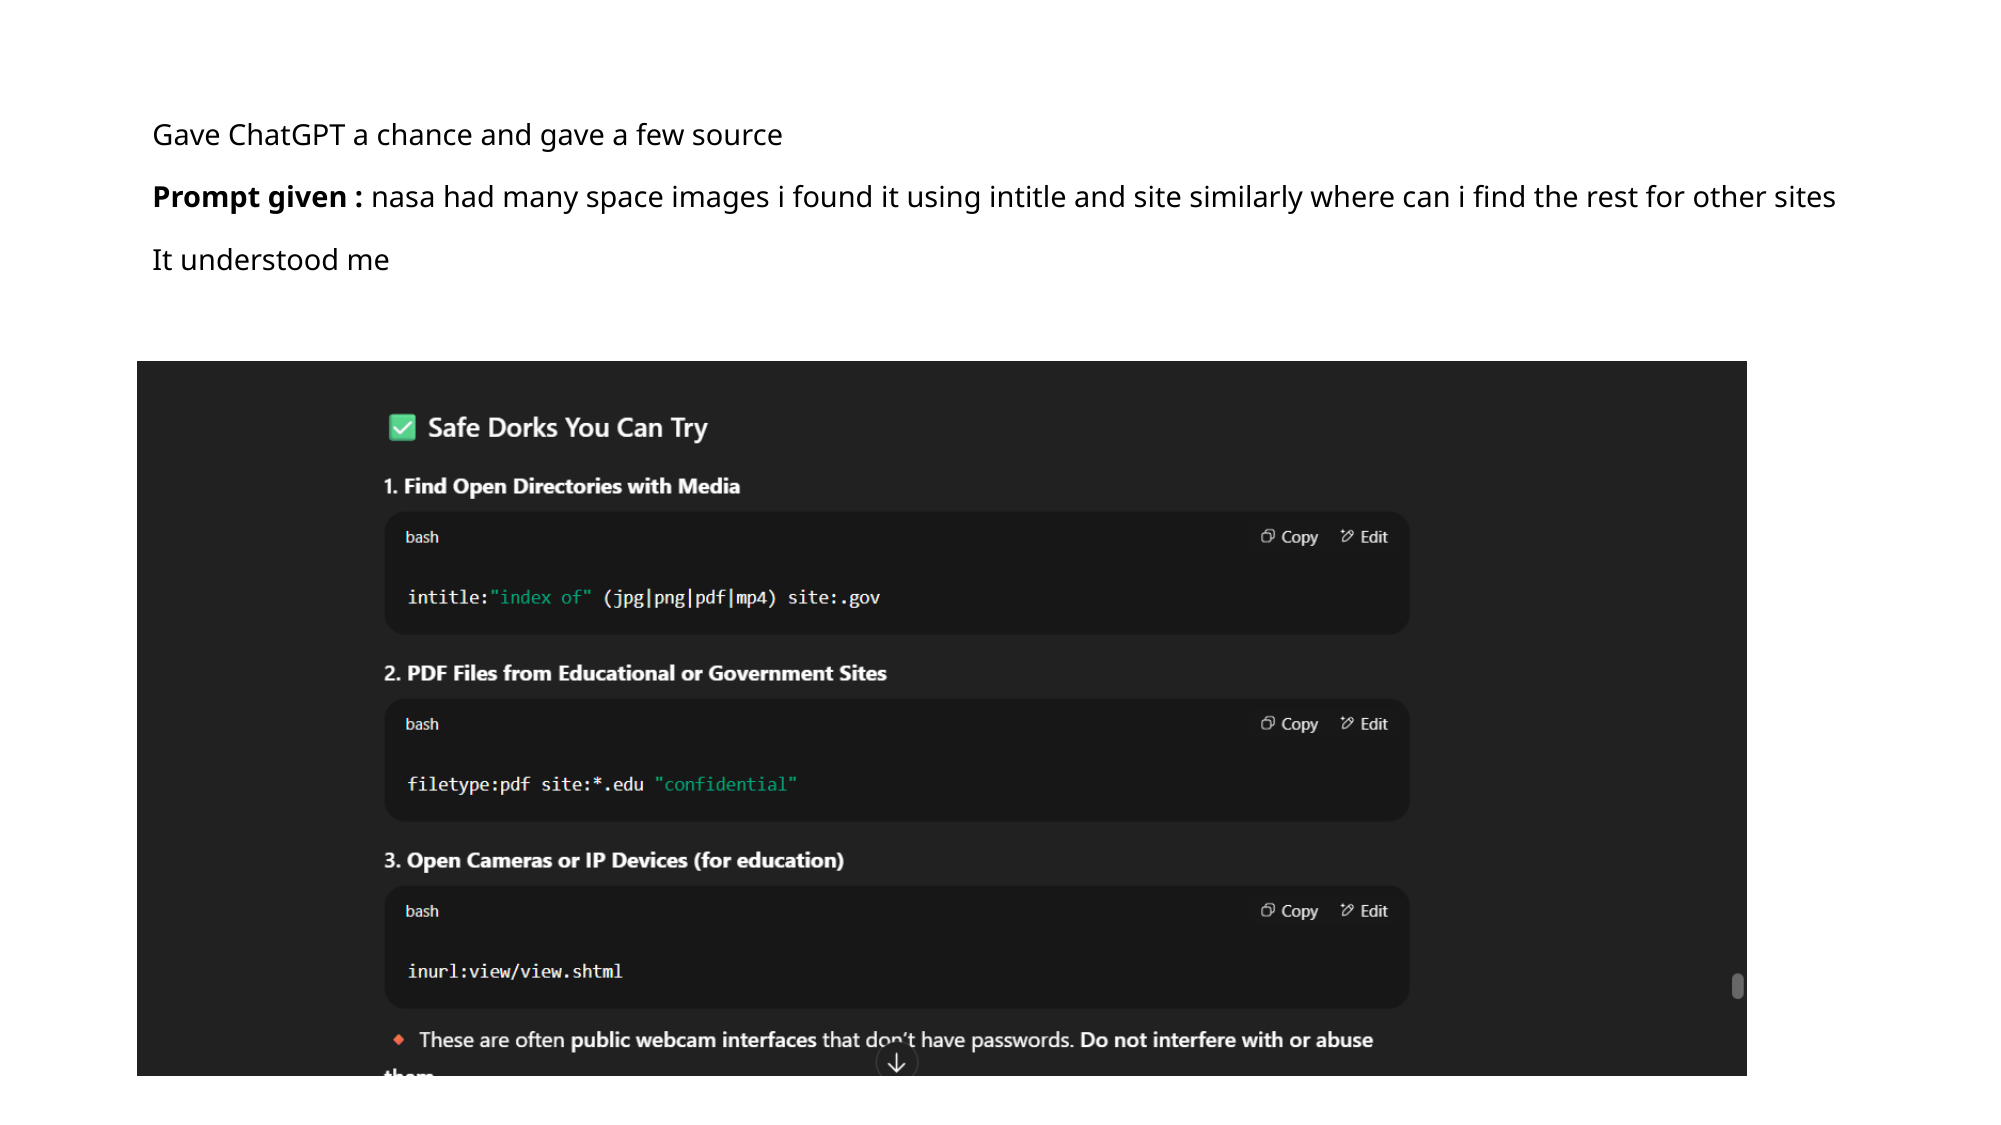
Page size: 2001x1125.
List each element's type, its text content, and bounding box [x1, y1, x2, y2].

title Gave ChatGPT a chance and gave a few source Prompt given : nasa had many space images i found it using intitle and site similarly where can i find the rest for other sites It understood me [137, 107, 1863, 325]
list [136, 360, 1747, 1076]
